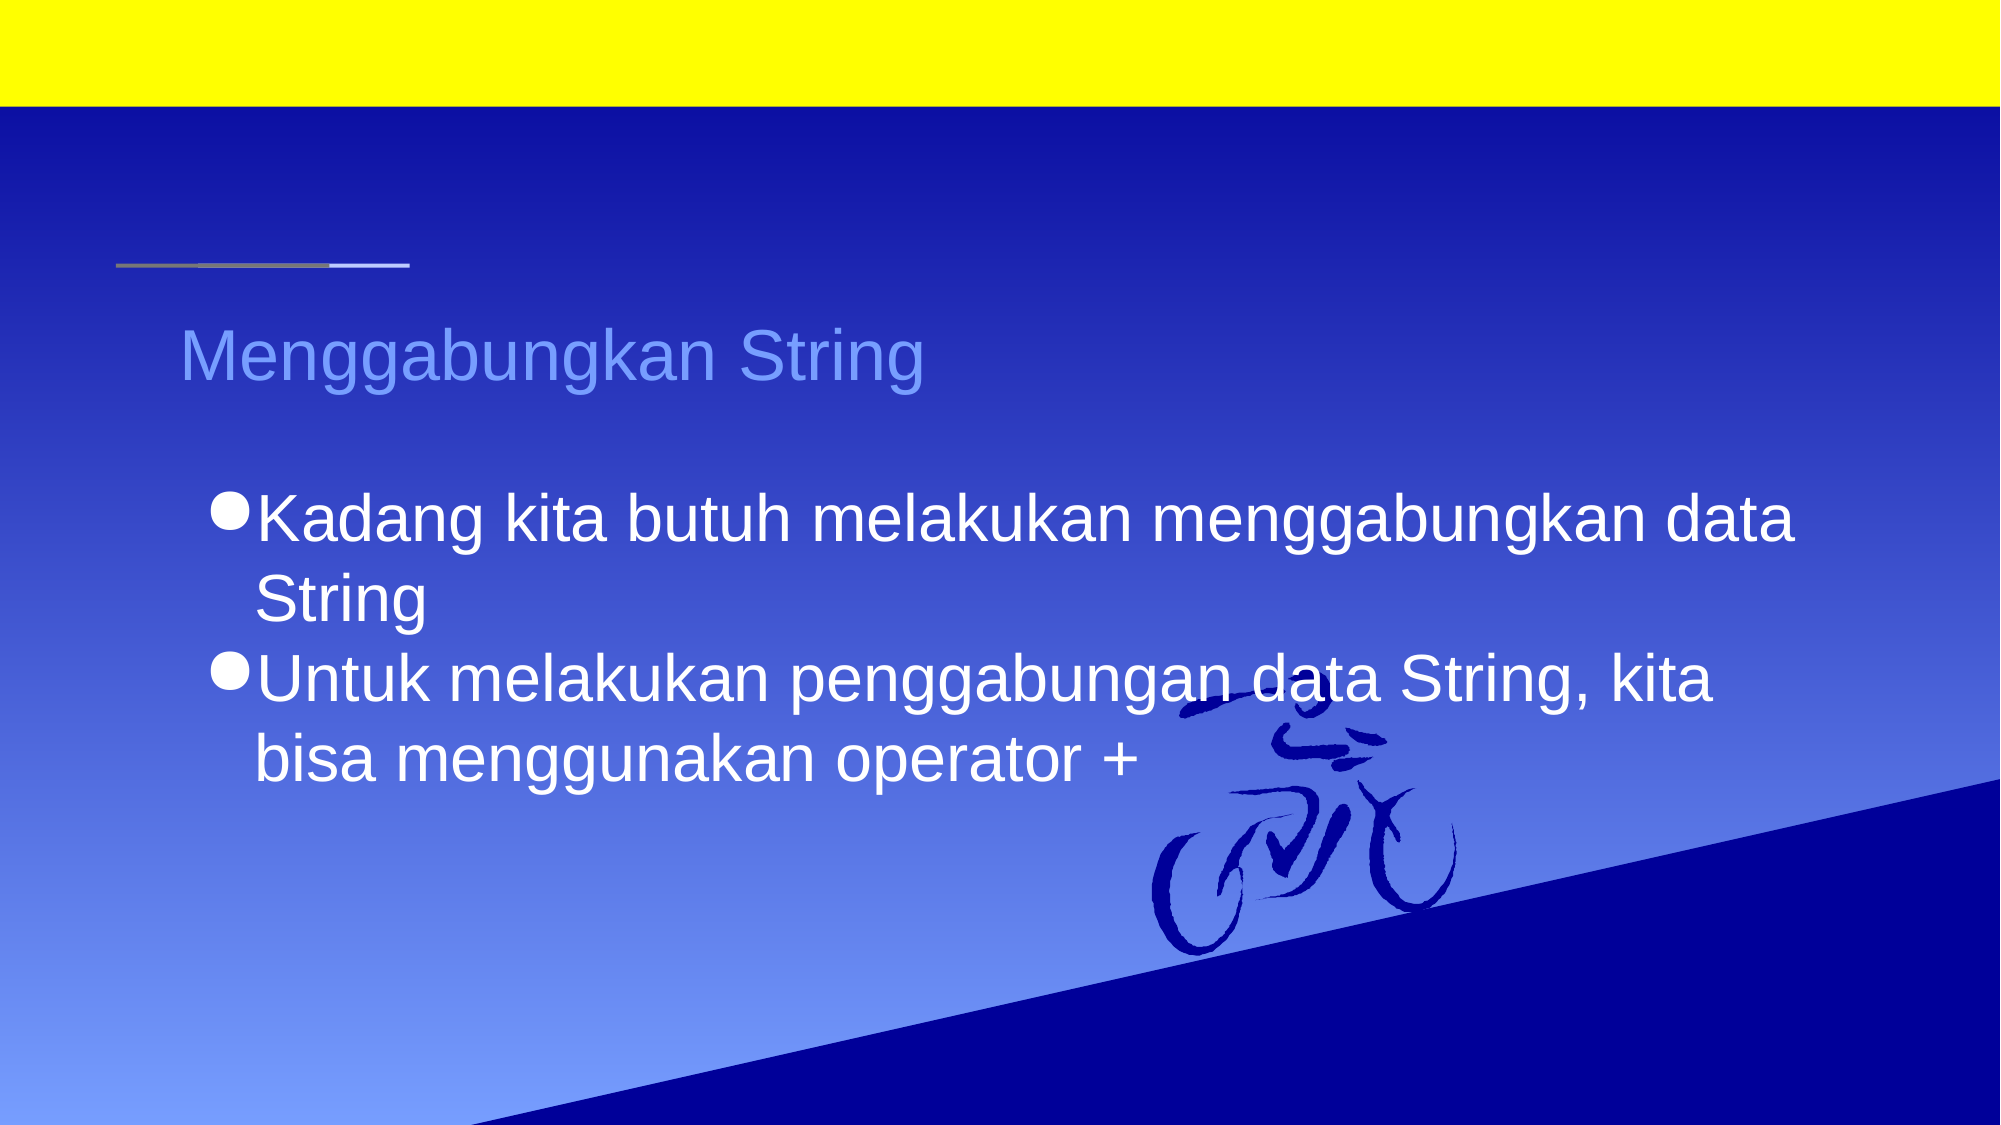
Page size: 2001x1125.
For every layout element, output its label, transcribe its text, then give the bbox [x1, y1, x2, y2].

title Menggabungkan String [159, 288, 1842, 406]
list Kadang kita butuh melakukan menggabungkan data String Untuk melakukan penggabungan data String, kita bisa menggunakan operator + [159, 454, 1842, 950]
